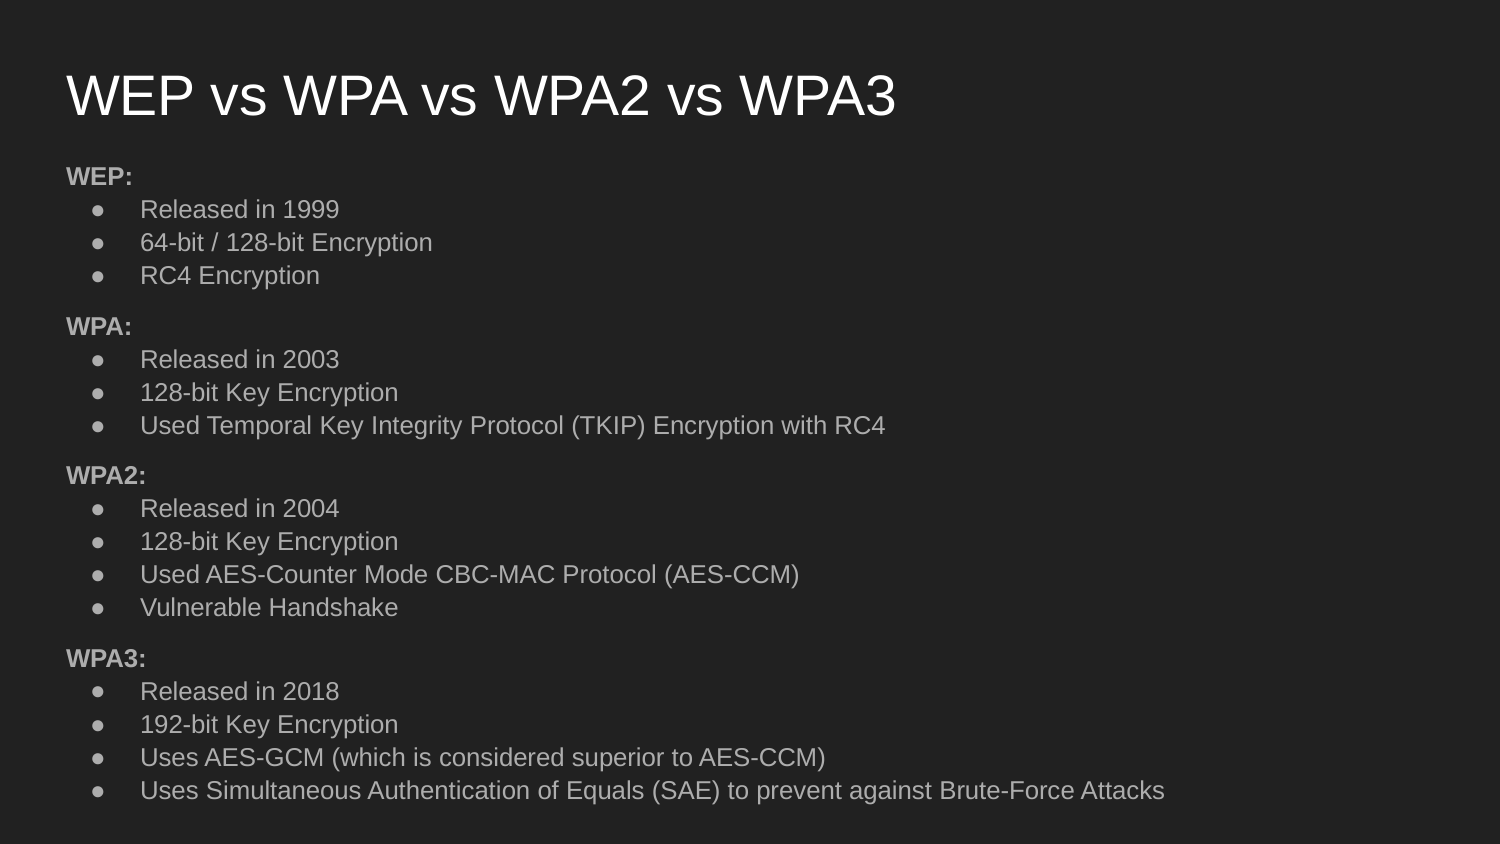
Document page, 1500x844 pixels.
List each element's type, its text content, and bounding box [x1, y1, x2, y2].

title WEP vs WPA vs WPA2 vs WPA3 [51, 49, 1449, 143]
list WEP: Released in 1999 64-bit / 128-bit Encryption RC4 Encryption WPA: Released in 2003 128-bit Key Encryption Used Temporal Key Integrity Protocol (TKIP) Encryption with RC4 WPA2: Released in 2004 128-bit Key Encryption Used AES-Counter Mode CBC-MAC Protocol (AES-CCM) Vulnerable Handshake WPA3: Released in 2018 192-bit Key Encryption Uses AES-GCM (which is considered superior to AES-CCM) Uses Simultaneous Authentication of Equals (SAE) to prevent against Brute-Force Attacks [51, 143, 1449, 820]
